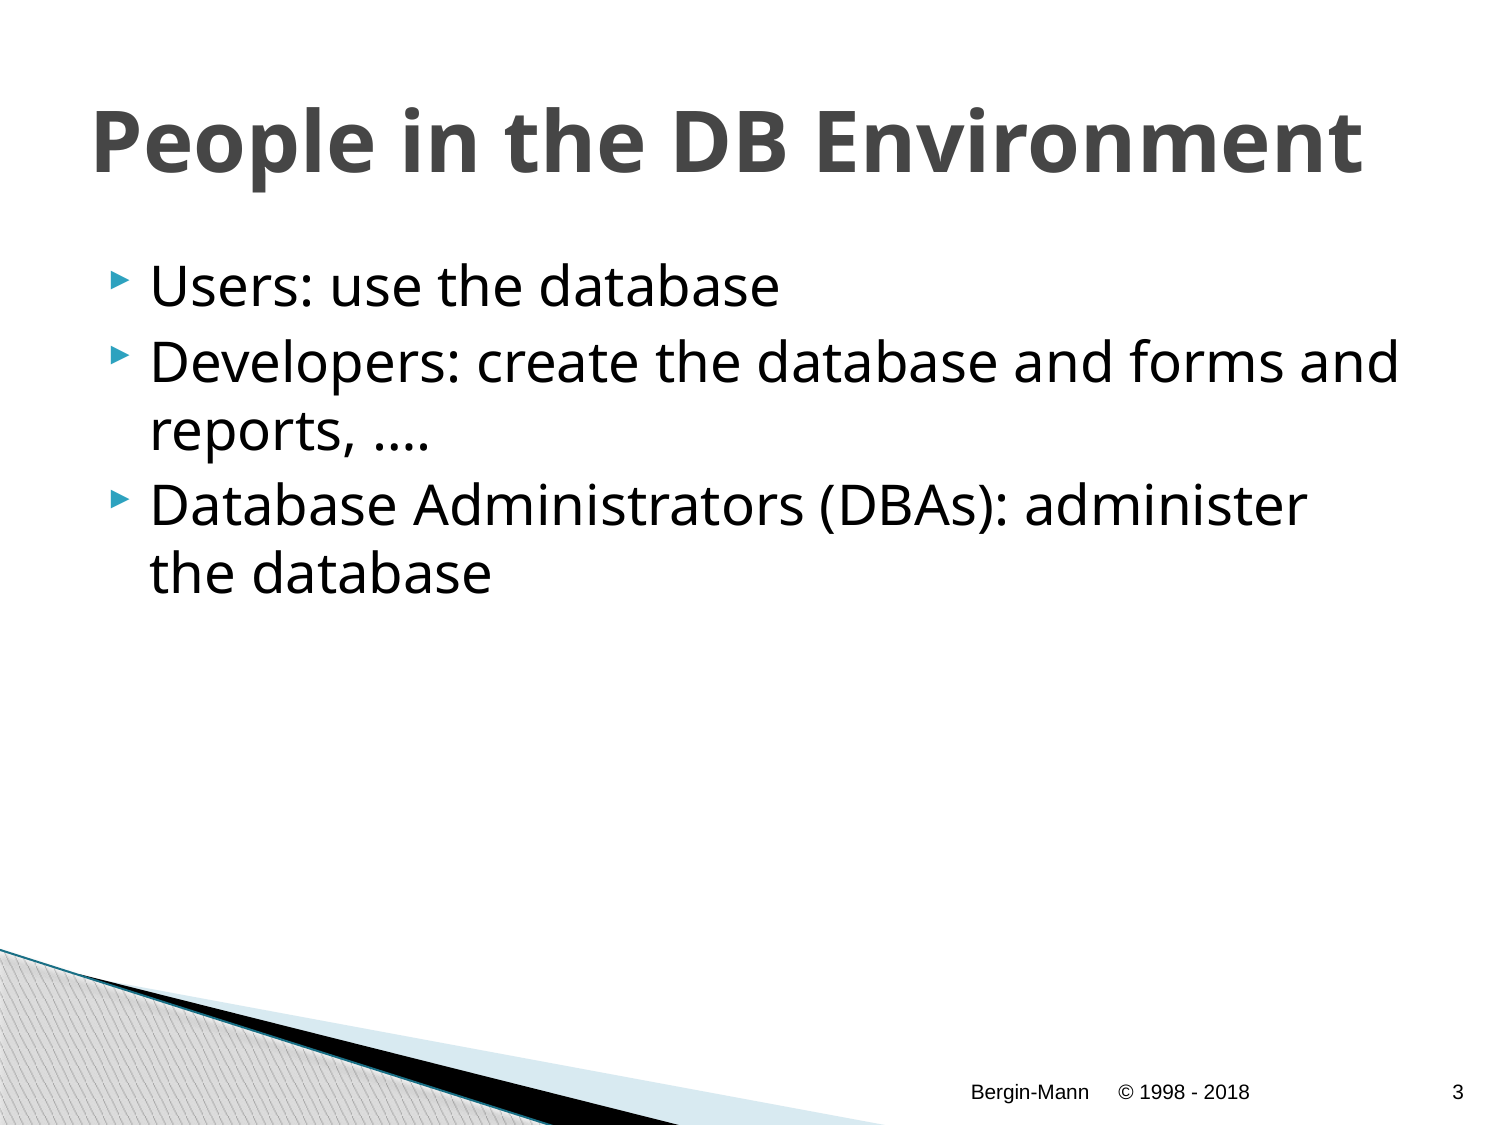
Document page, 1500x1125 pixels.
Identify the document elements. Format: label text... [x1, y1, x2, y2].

footer Bergin-Mann [718, 1051, 1105, 1112]
list Users: use the database Developers: create the database and forms and reports, …. Database Administrators (DBAs): administer the database [75, 243, 1425, 986]
slide_number © 1998 - 2018 [1105, 1051, 1418, 1112]
title People in the DB Environment [75, 45, 1425, 233]
slide_number 3 [1418, 1051, 1479, 1112]
